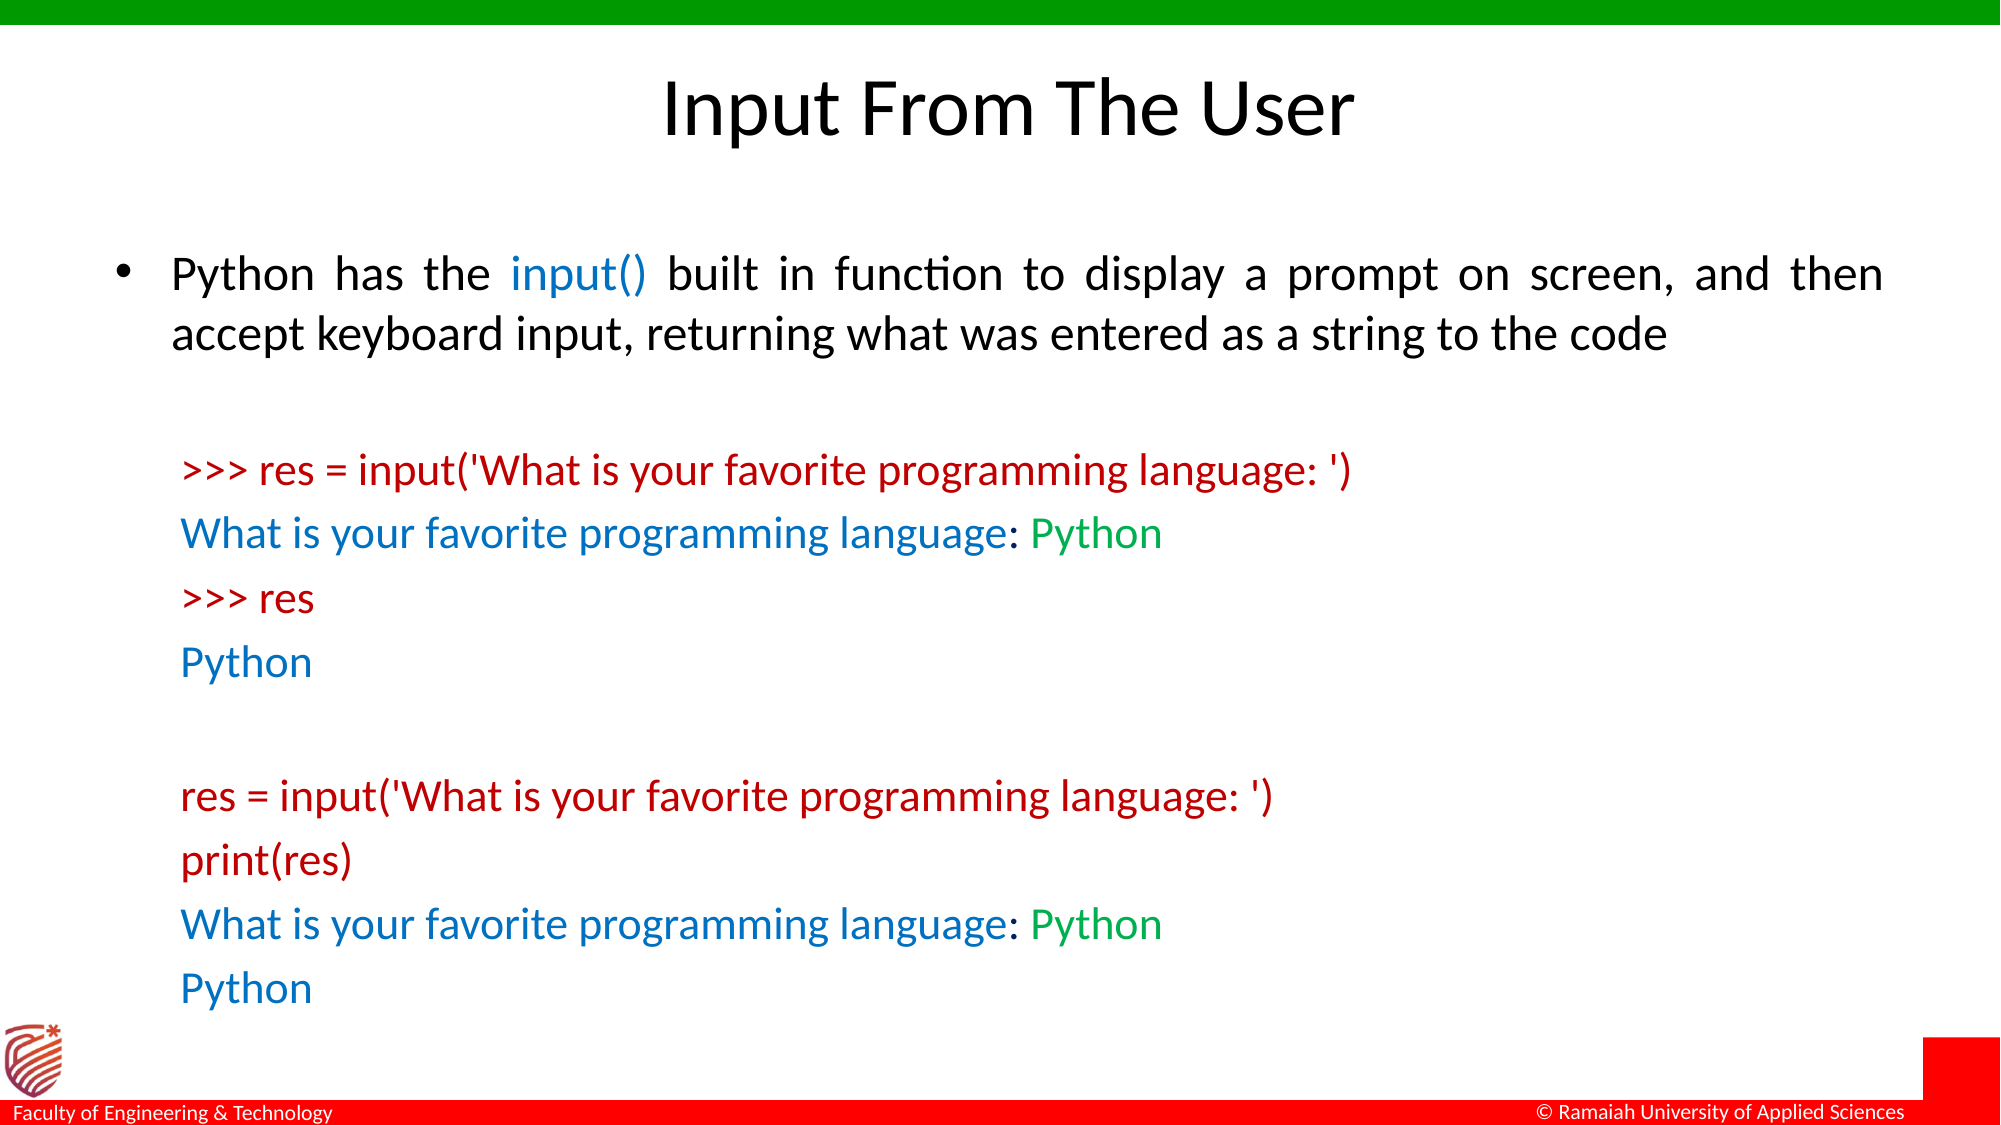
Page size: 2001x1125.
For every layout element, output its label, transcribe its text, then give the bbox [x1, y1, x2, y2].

picture [0, 1013, 69, 1100]
title Input From The User [99, 45, 1900, 232]
list Python has the input() built in function to display a prompt on screen, and then accept keyboard input, returning what was entered as a string to the code >>> res = input('What is your favorite programming language: ') What is your favorite programming language: Python >>> res Python res = input('What is your favorite programming language: ') print(res) What is your favorite programming language: Python Python [99, 232, 1900, 1005]
